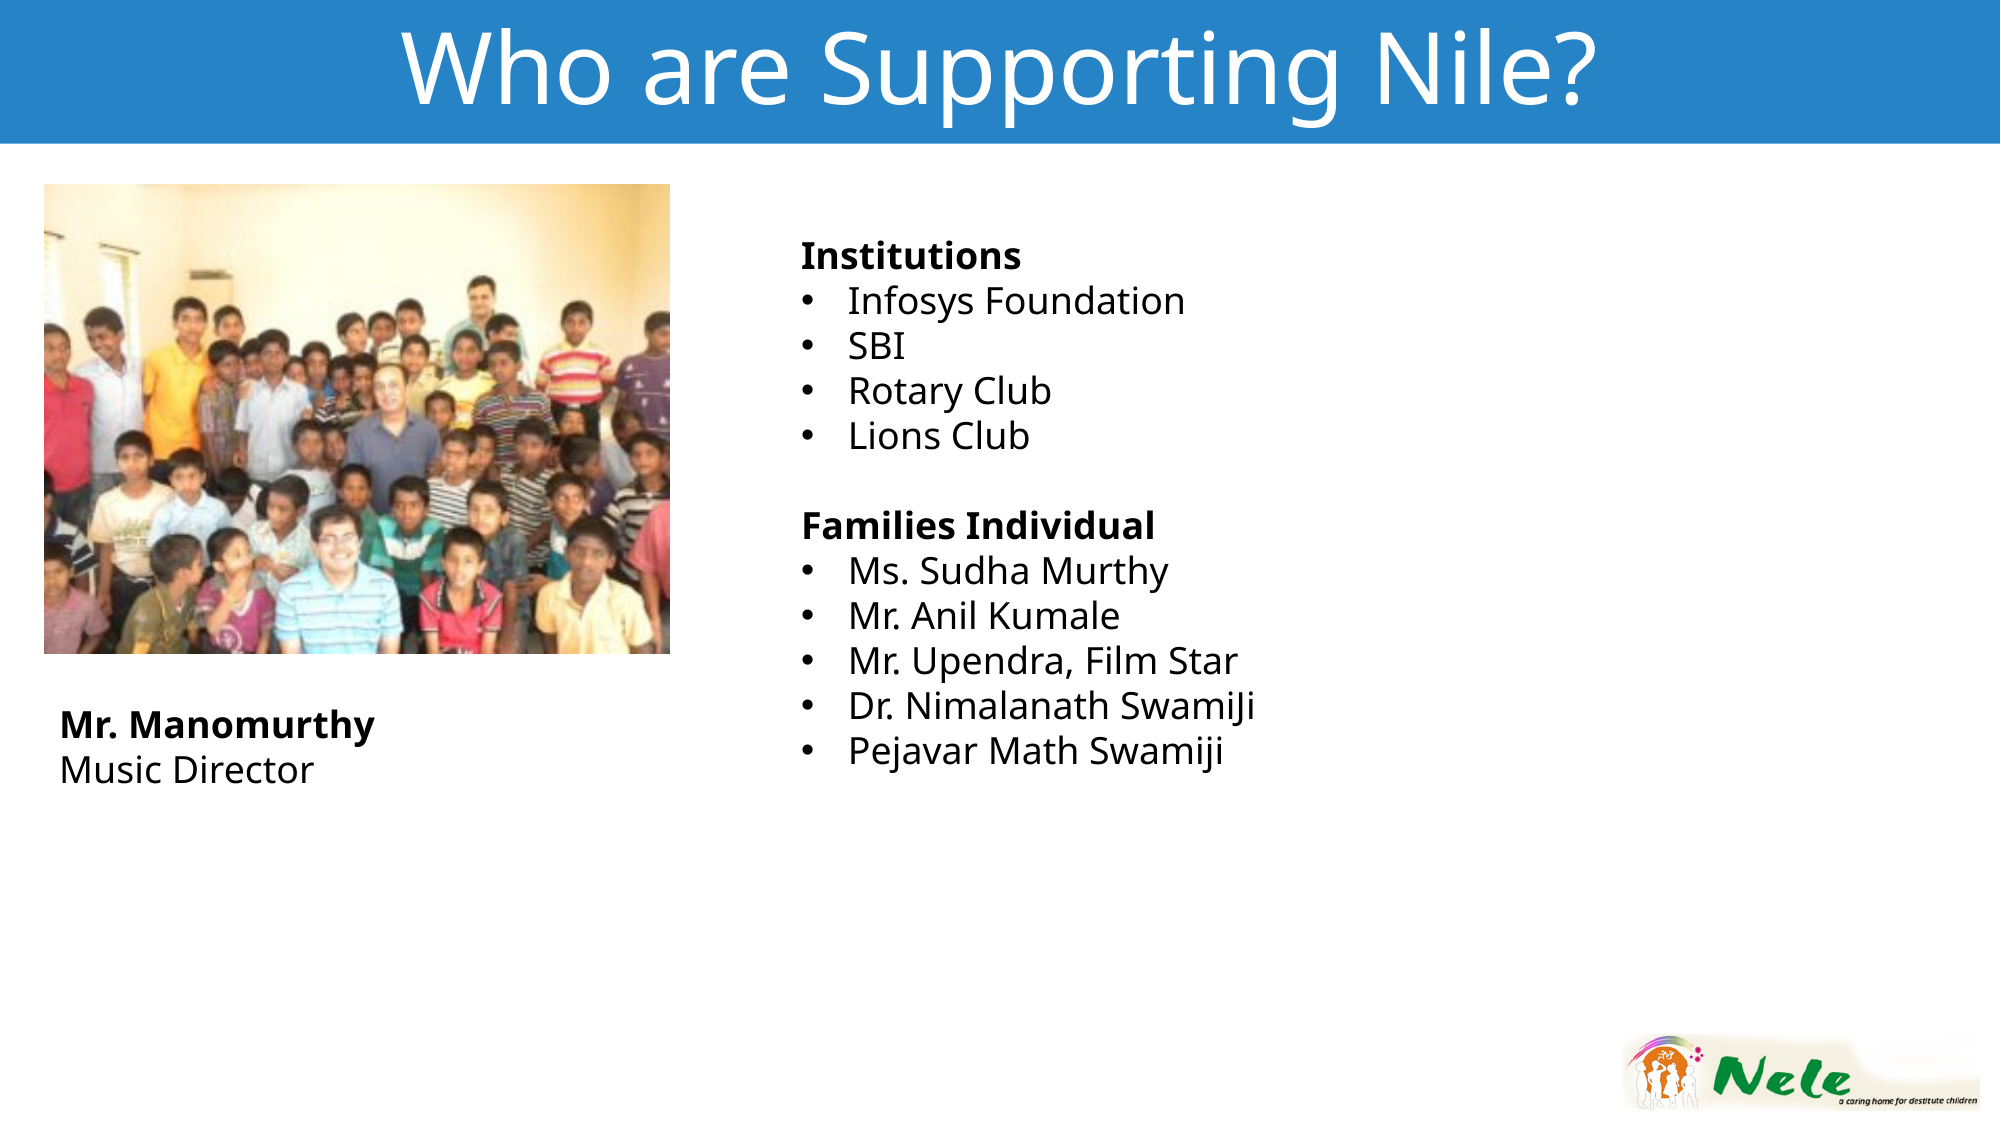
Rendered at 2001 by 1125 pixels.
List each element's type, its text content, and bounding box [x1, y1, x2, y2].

text_box Mr. Manomurthy Music Director [44, 693, 670, 799]
picture [1623, 1034, 1980, 1111]
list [44, 184, 670, 654]
text_box Institutions Infosys Foundation SBI Rotary Club Lions Club Families Individual Ms. Sudha Murthy Mr. Anil Kumale Mr. Upendra, Film Star Dr. Nimalanath SwamiJi Pejavar Math Swamiji [786, 224, 1787, 780]
title Who are Supporting Nile? [0, 0, 2000, 144]
